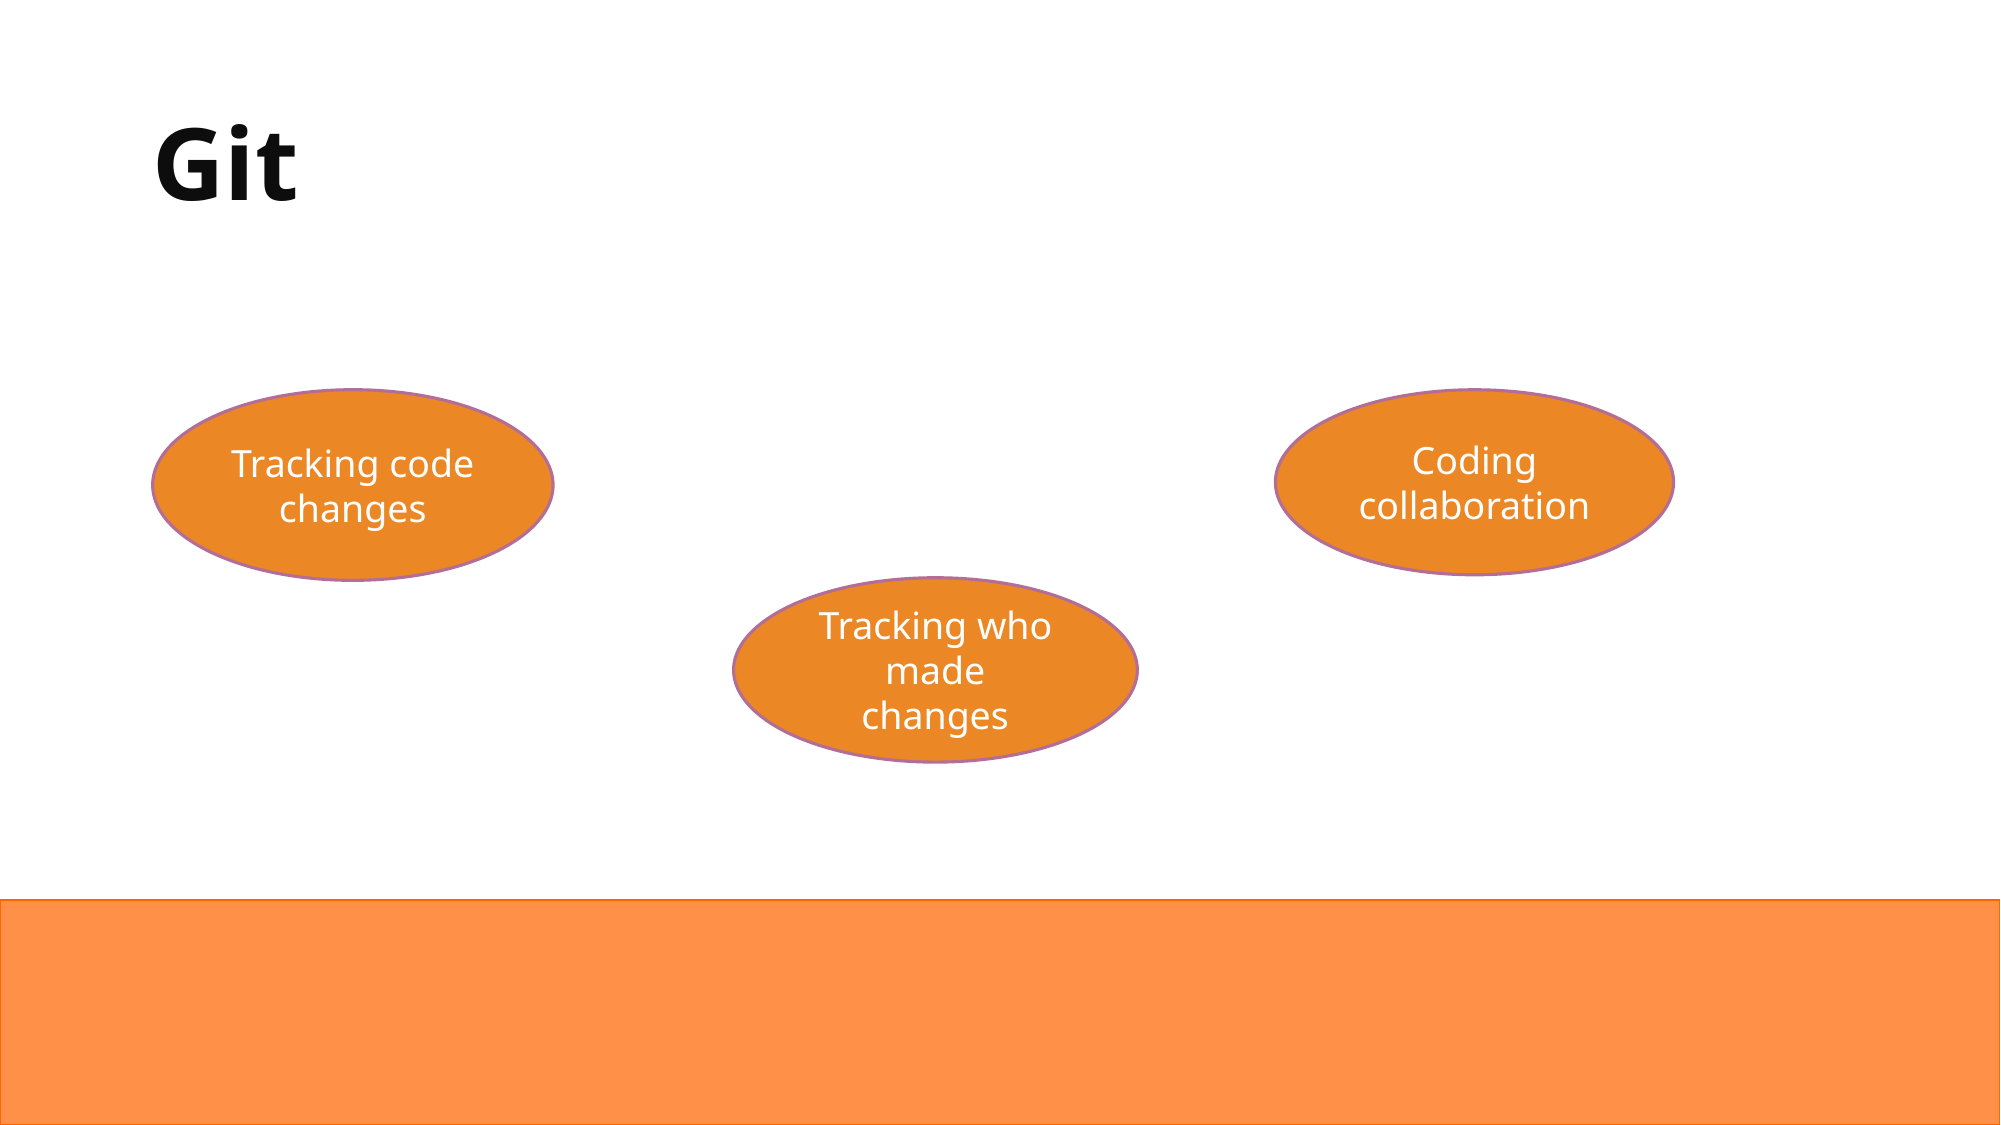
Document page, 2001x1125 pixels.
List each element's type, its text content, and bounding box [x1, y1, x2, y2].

text_box Tracking code changes [152, 389, 554, 581]
text_box [0, 899, 2000, 1125]
text_box Coding collaboration [1275, 389, 1674, 575]
text_box Tracking who made changes [733, 577, 1138, 763]
title Git [137, 59, 1863, 278]
